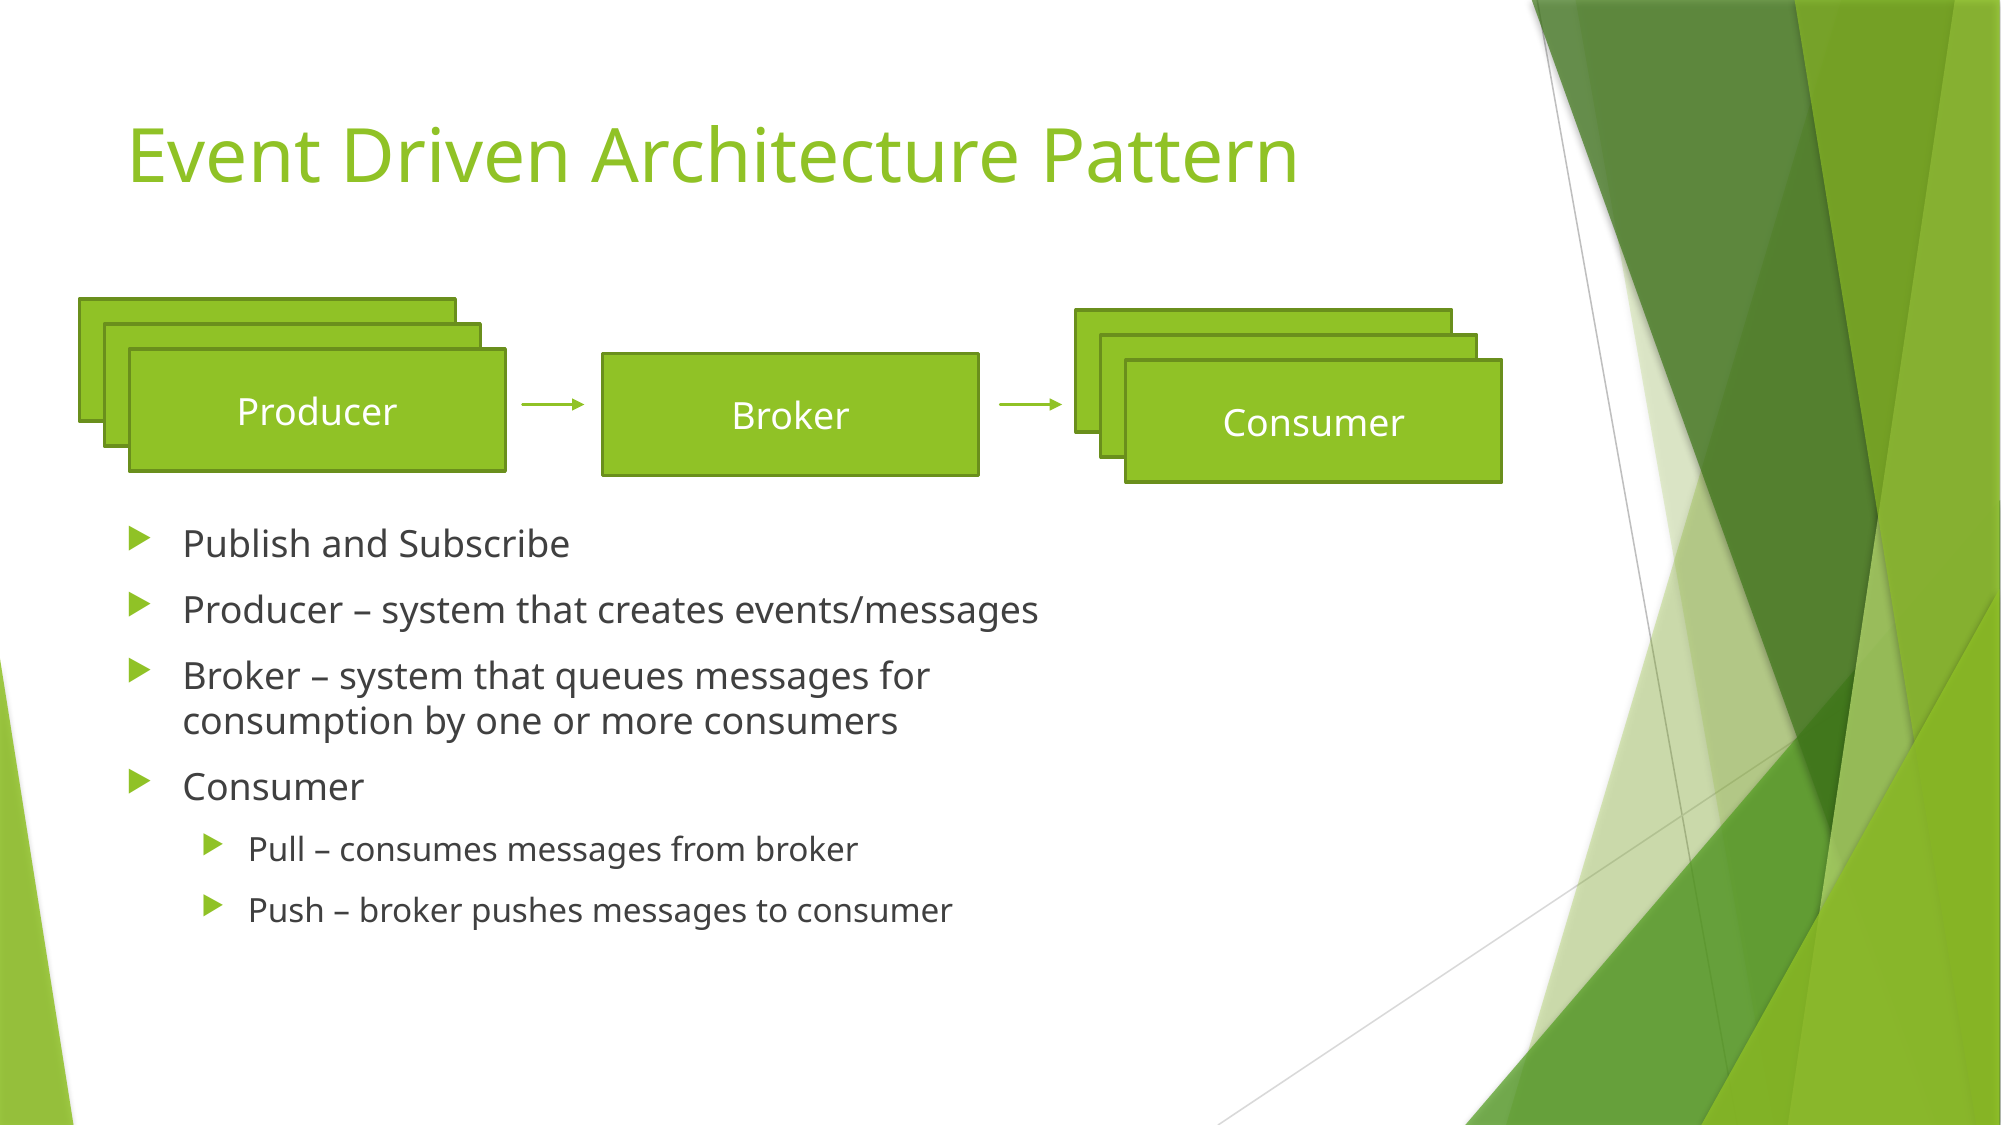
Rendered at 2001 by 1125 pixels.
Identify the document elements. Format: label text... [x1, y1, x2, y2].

text_box Broker [601, 352, 980, 477]
text_box Producer [1074, 308, 1453, 434]
text_box Producer [1099, 333, 1478, 459]
text_box Consumer [1124, 358, 1503, 484]
text_box Producer [103, 322, 482, 448]
text_box Producer [78, 297, 457, 423]
title Event Driven Architecture Pattern [111, 99, 1522, 317]
list Publish and Subscribe Producer – system that creates events/messages Broker – system that queues messages for consumption by one or more consumers Consumer Pull – consumes messages from broker Push – broker pushes messages to consumer [111, 512, 1147, 1085]
text_box Producer [128, 347, 507, 473]
